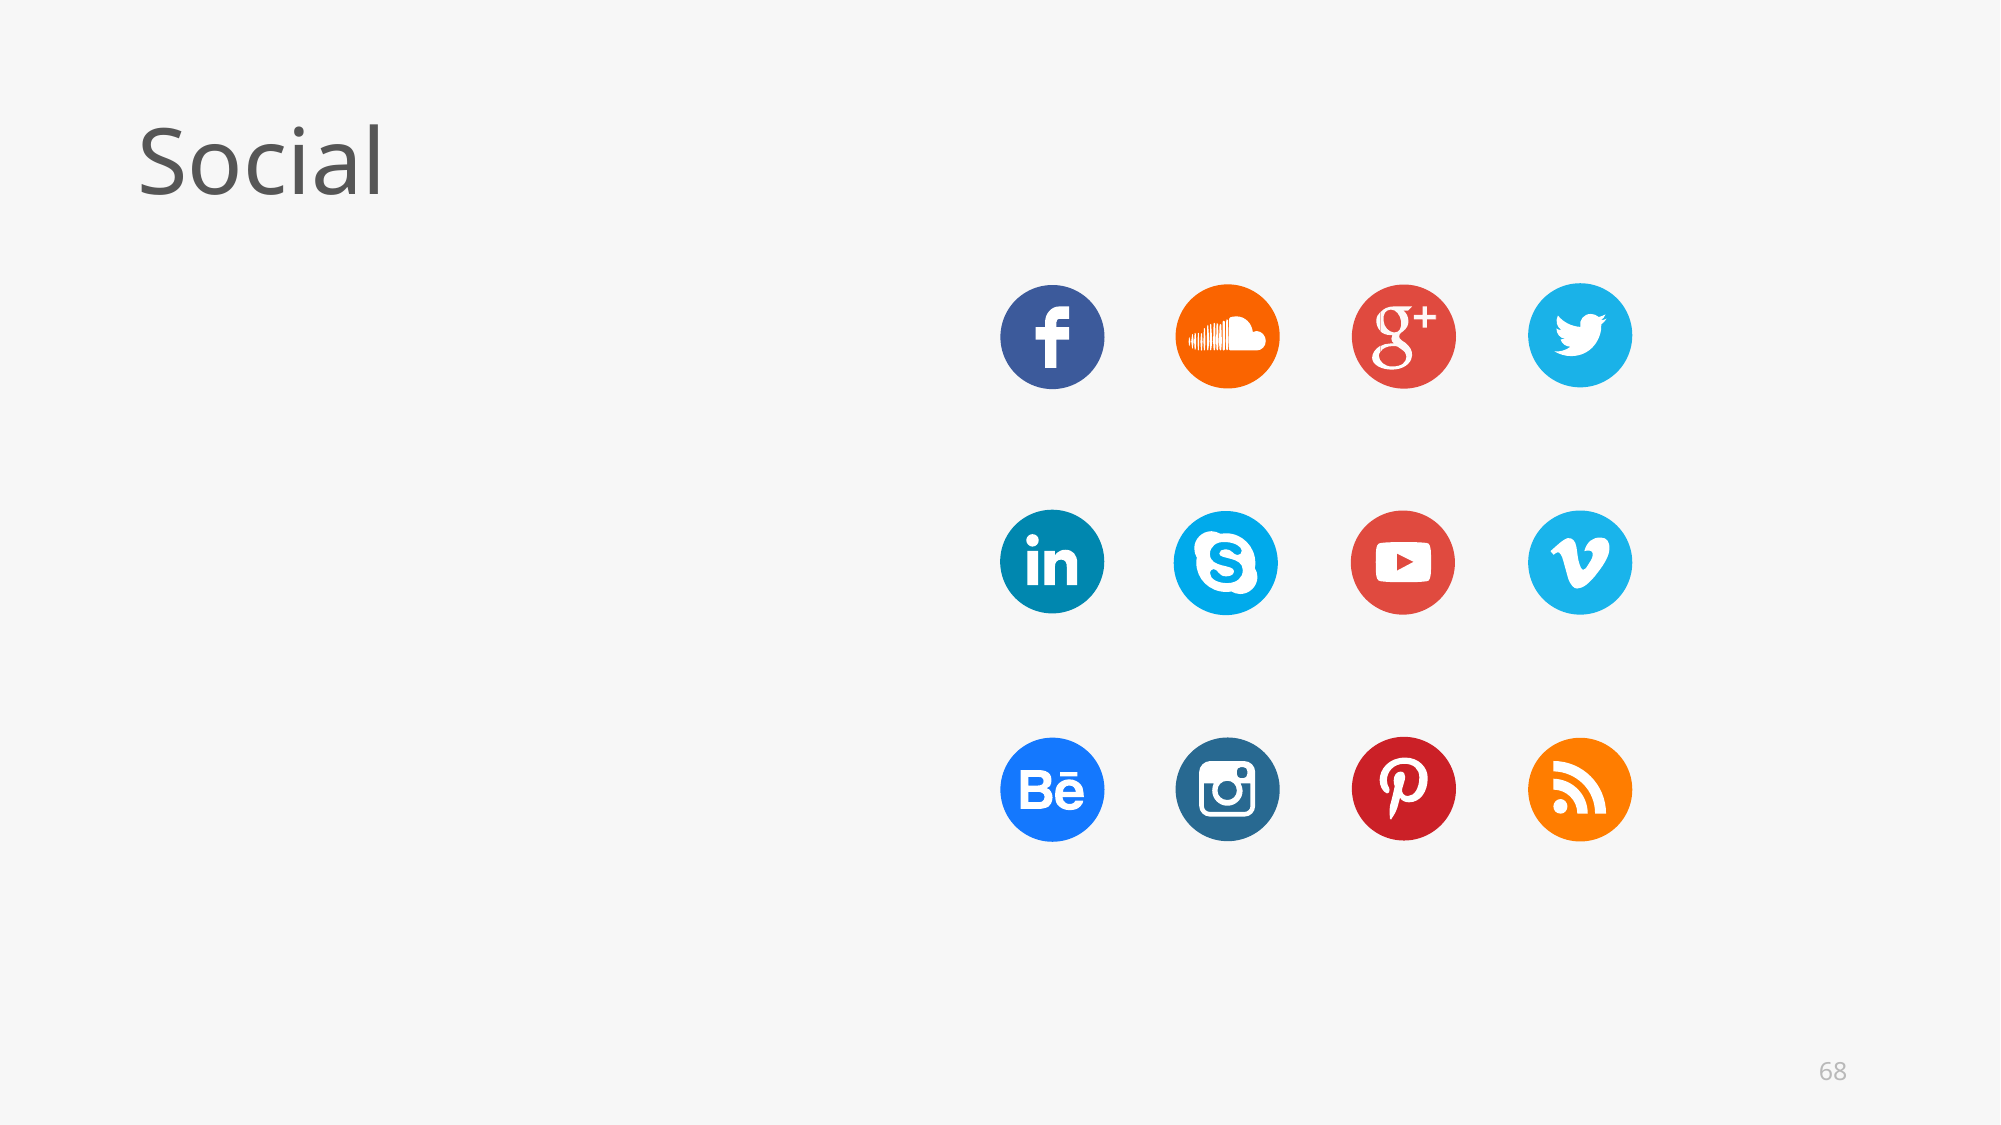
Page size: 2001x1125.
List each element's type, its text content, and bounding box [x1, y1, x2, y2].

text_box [1000, 509, 1105, 614]
list Social [137, 108, 873, 224]
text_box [1528, 737, 1633, 842]
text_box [1528, 510, 1633, 615]
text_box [1350, 510, 1455, 615]
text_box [1000, 284, 1105, 390]
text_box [1173, 510, 1278, 616]
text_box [1175, 284, 1280, 389]
slide_number 68 [1412, 1042, 1863, 1103]
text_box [1528, 283, 1633, 388]
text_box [1351, 284, 1456, 389]
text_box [1175, 737, 1280, 842]
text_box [1000, 737, 1105, 842]
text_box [1351, 736, 1456, 841]
